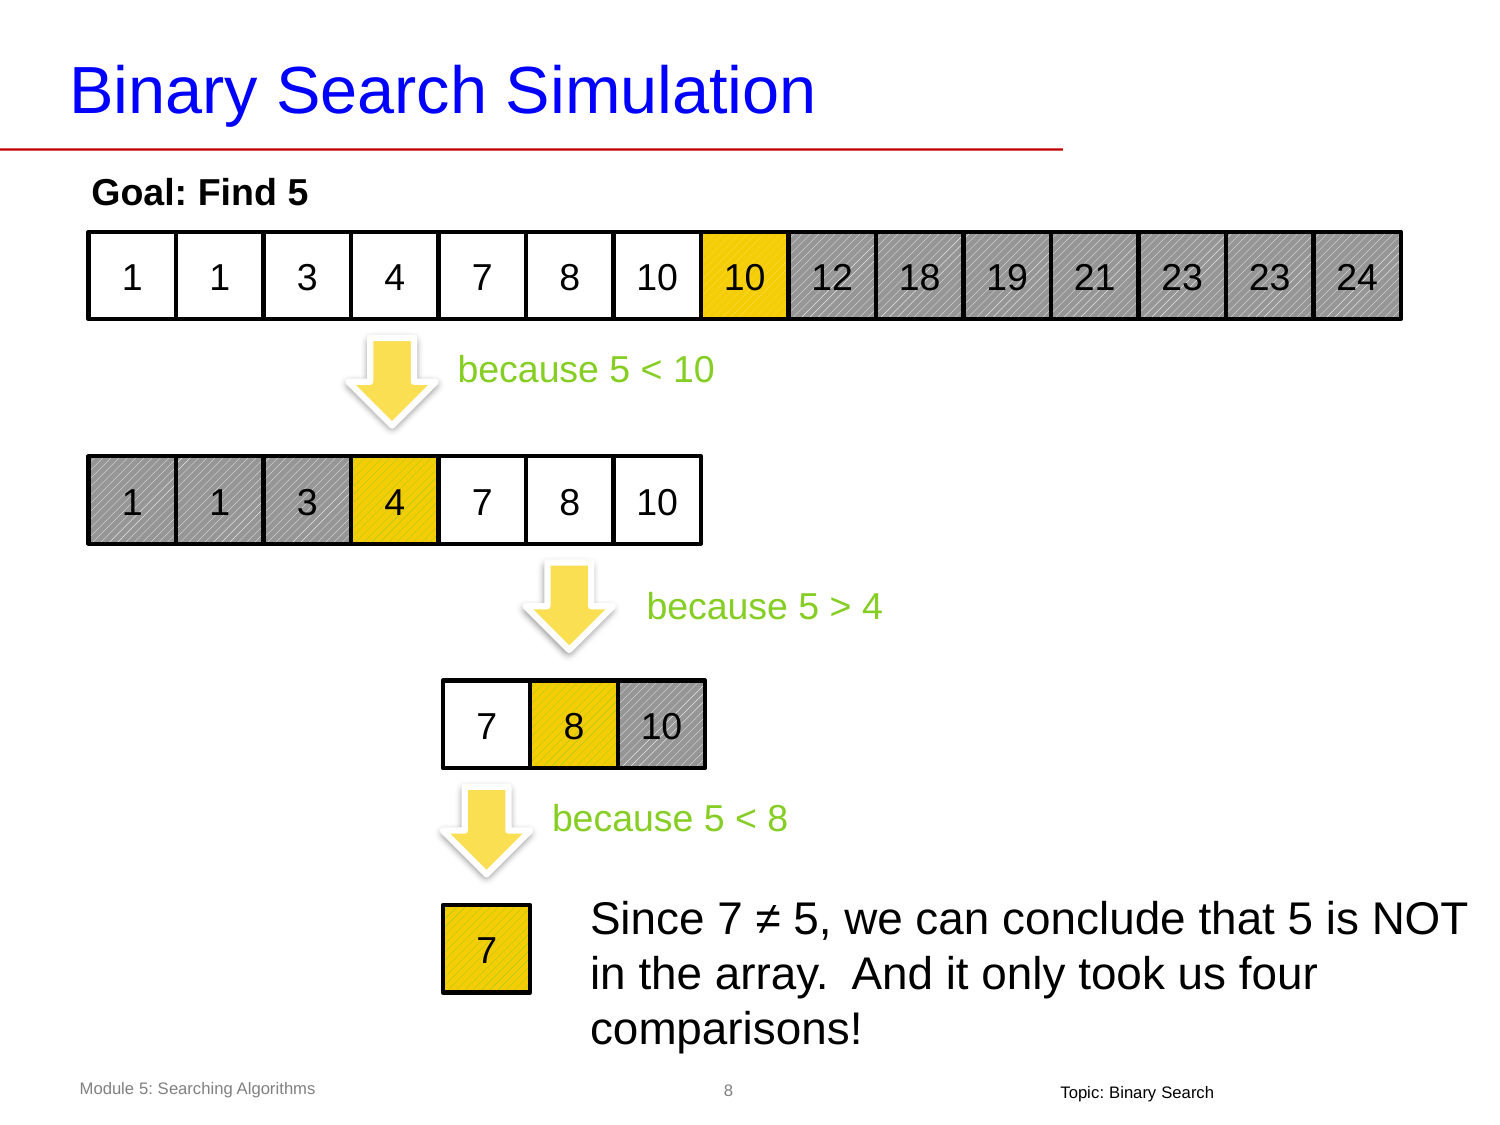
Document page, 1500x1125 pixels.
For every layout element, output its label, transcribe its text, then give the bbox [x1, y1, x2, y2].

text_box [439, 783, 534, 878]
text_box Since 7 ≠ 5, we can conclude that 5 is NOT in the array. And it only took us four comparisons! [575, 881, 1500, 1062]
text_box because 5 < 8 [537, 786, 875, 847]
text_box because 5 > 4 [631, 574, 970, 634]
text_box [88, 231, 1402, 320]
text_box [88, 455, 702, 544]
text_box Topic: Binary Search [1045, 1082, 1230, 1108]
text_box 7 [441, 903, 532, 995]
title Binary Search Simulation [57, 41, 1173, 133]
text_box Goal: Find 5 [76, 160, 590, 221]
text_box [442, 680, 706, 769]
text_box [522, 559, 616, 654]
text_box because 5 < 10 [442, 338, 781, 398]
text_box [345, 334, 439, 429]
